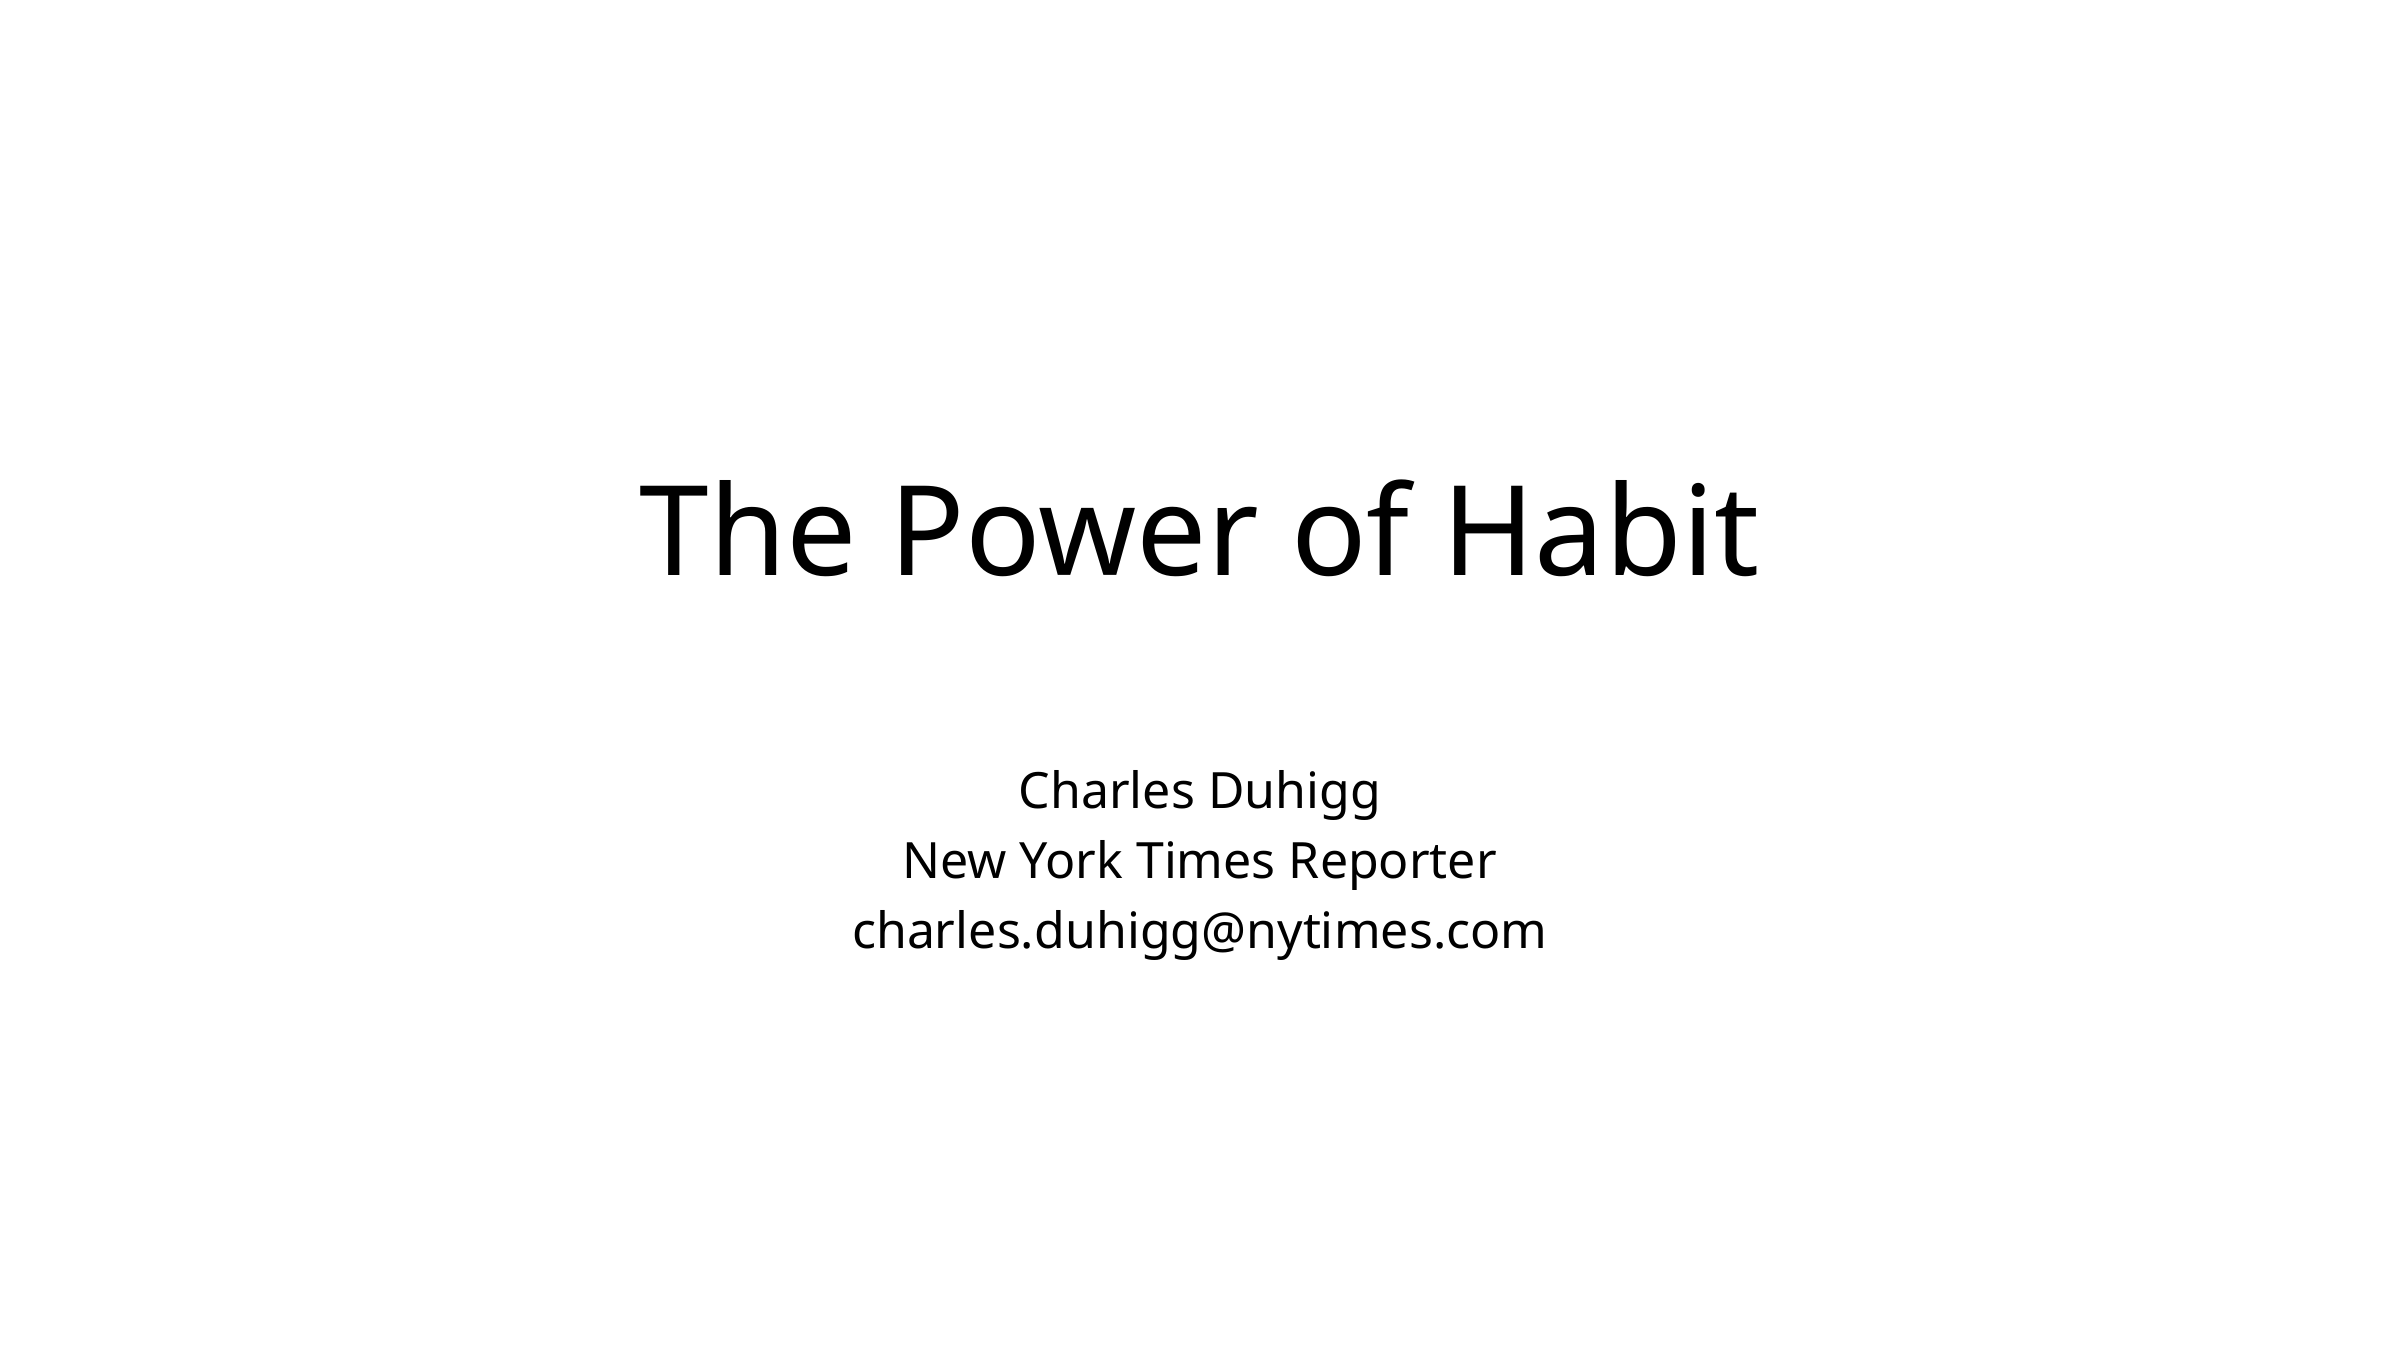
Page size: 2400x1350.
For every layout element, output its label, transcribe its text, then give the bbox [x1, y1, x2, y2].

title The Power of Habit [450, 329, 1950, 721]
subtitle Charles Duhigg New York Times Reporter charles.duhigg@nytimes.com [450, 750, 1950, 1023]
